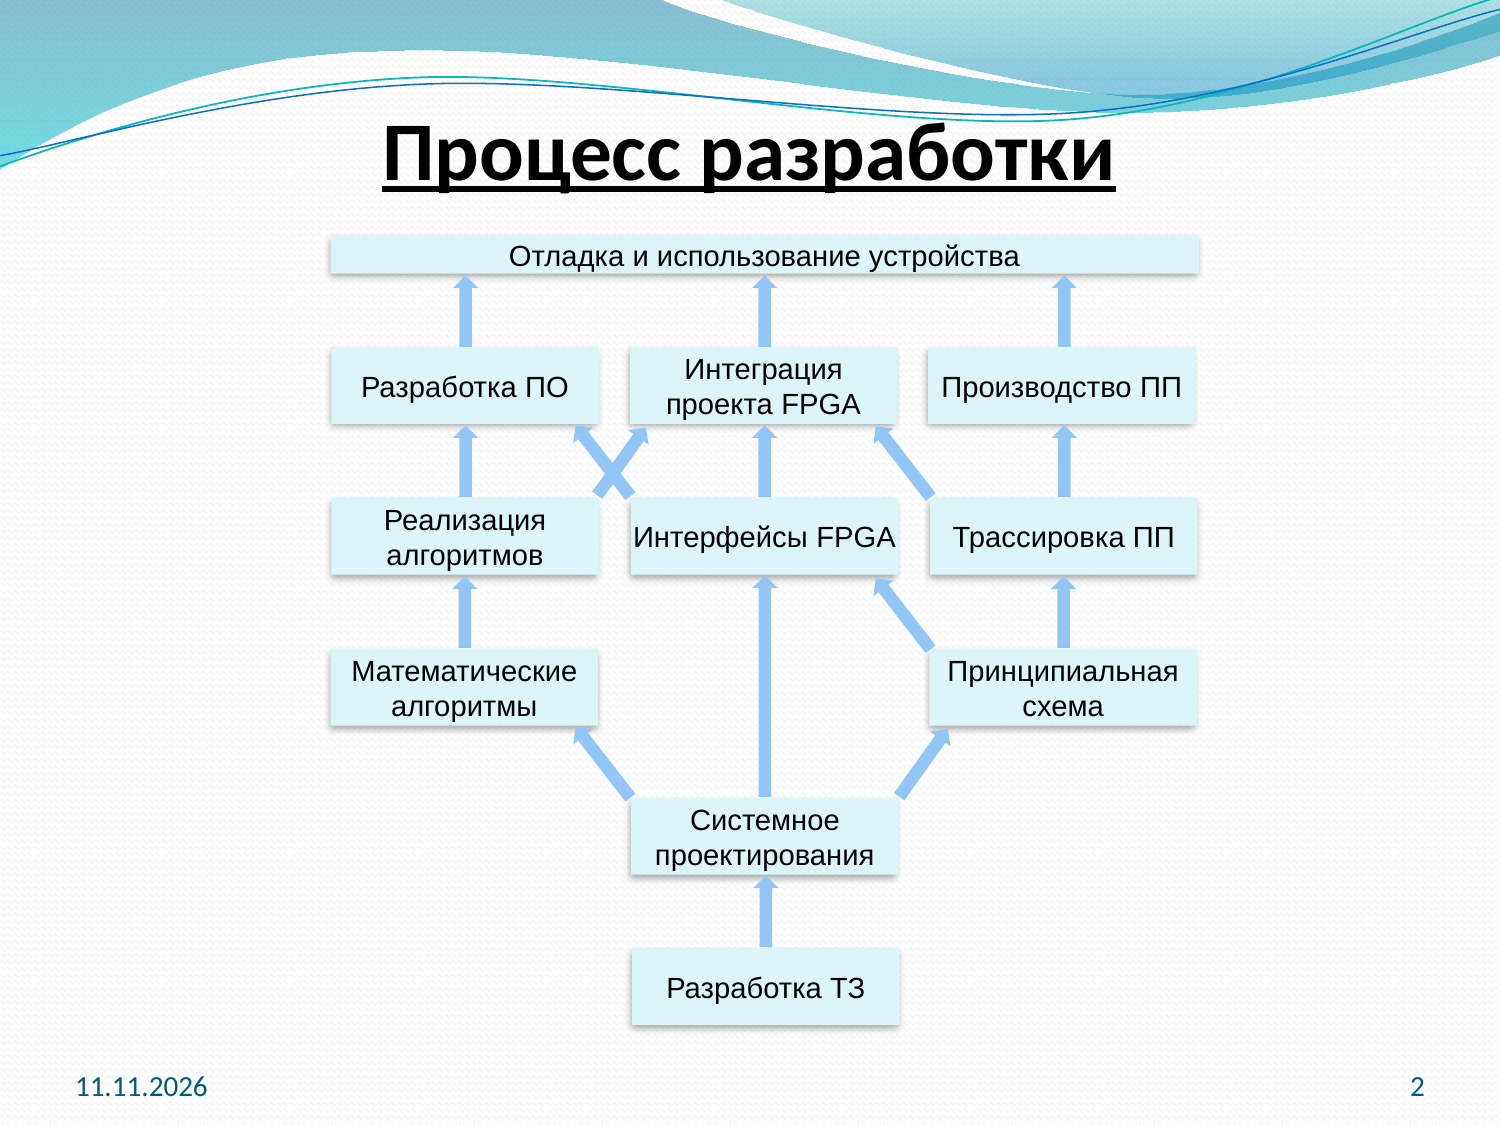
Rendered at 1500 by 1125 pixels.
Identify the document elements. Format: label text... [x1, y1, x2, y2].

text_box Процесс разработки [367, 90, 1131, 205]
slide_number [75, 1042, 425, 1103]
slide_number 2 [1299, 1042, 1425, 1103]
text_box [330, 234, 1200, 1026]
